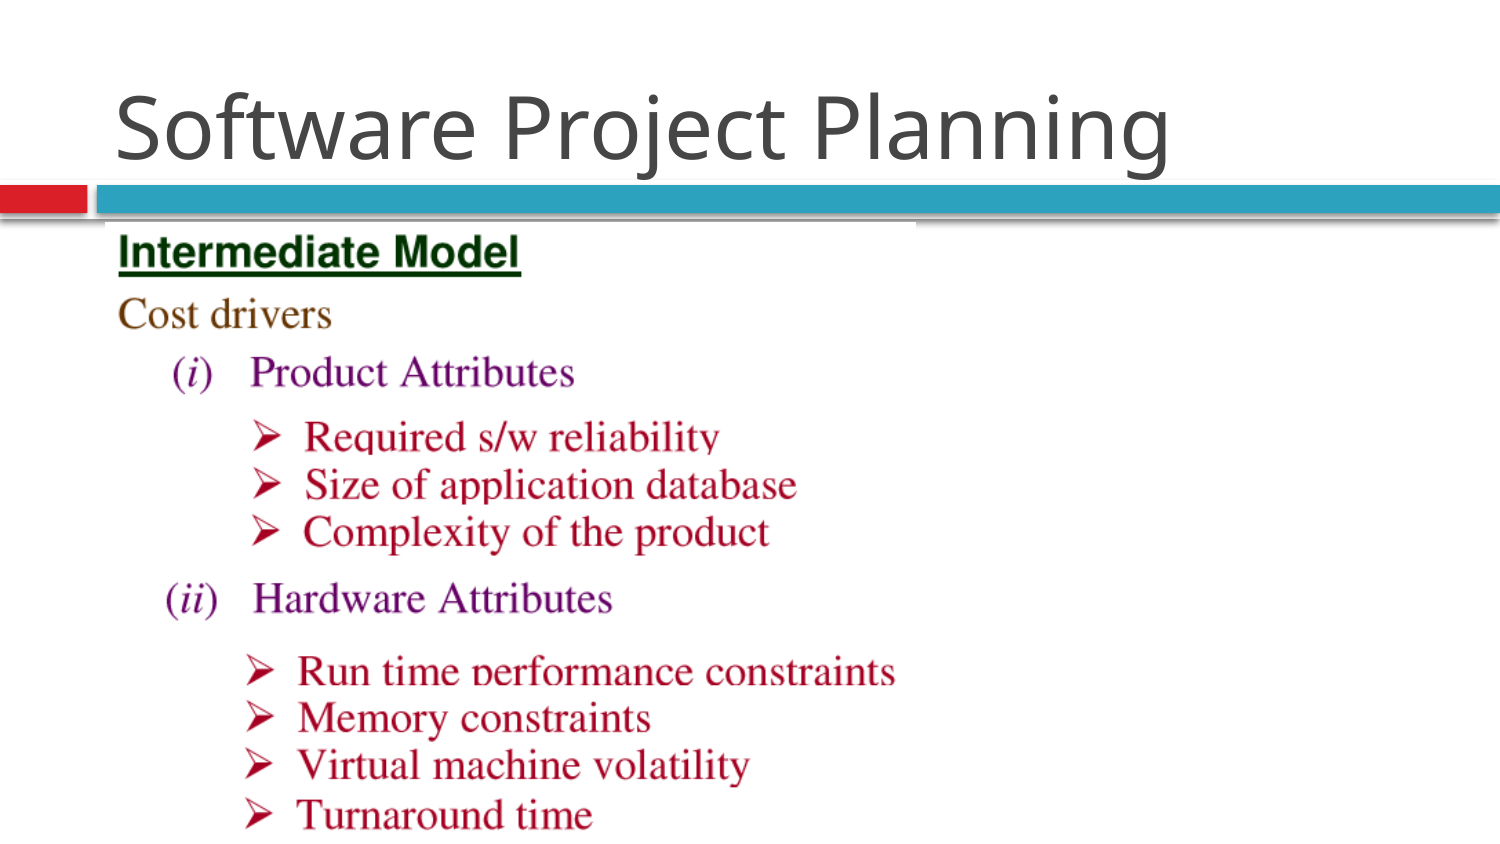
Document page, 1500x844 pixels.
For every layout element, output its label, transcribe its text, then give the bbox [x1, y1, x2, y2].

title Software Project Planning [99, 19, 1438, 185]
picture [105, 222, 916, 844]
